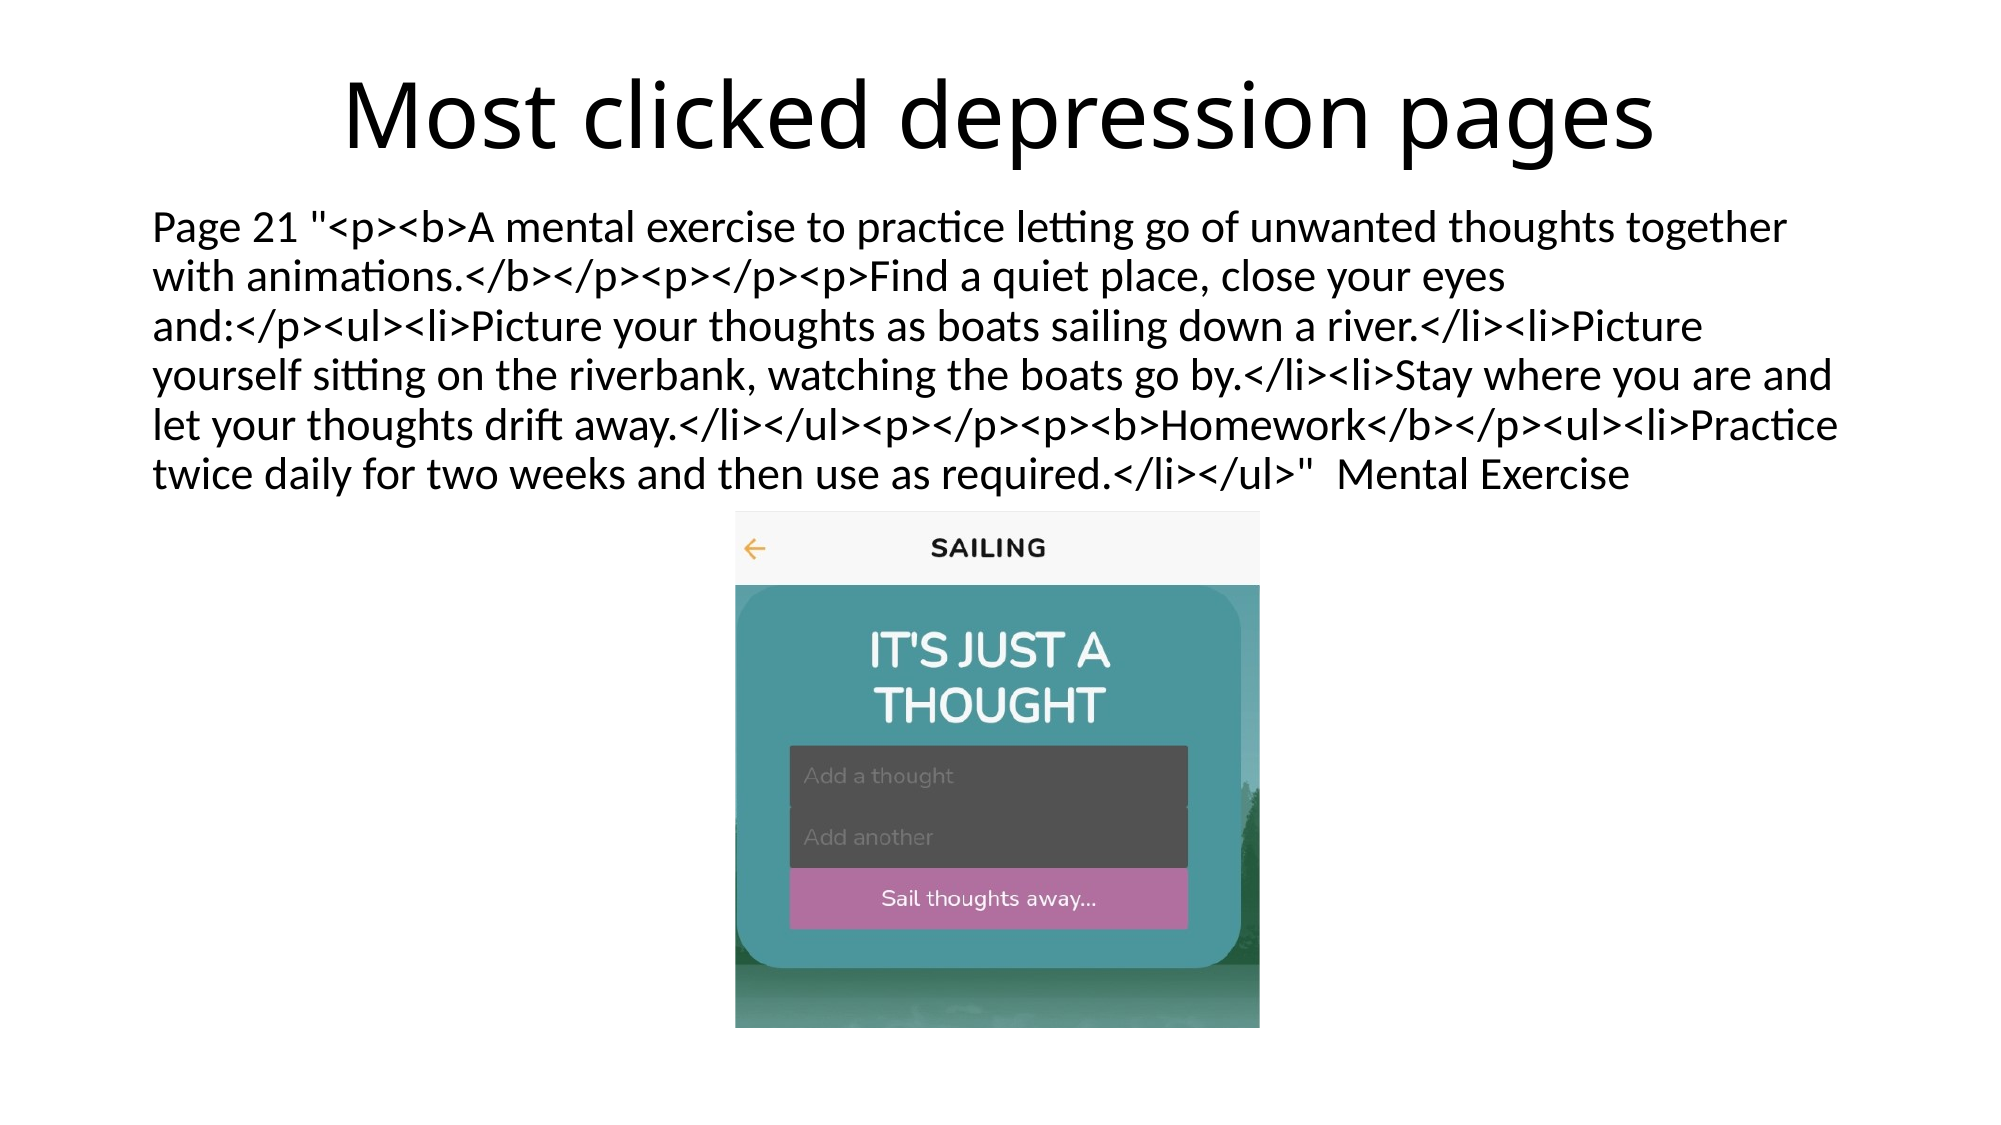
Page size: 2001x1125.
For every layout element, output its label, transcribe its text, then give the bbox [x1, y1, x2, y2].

list Page 21 "<p><b>A mental exercise to practice letting go of unwanted thoughts together with animations.</b></p><p></p><p>Find a quiet place, close your eyes and:</p><ul><li>Picture your thoughts as boats sailing down a river.</li><li>Picture yourself sitting on the riverbank, watching the boats go by.</li><li>Stay where you are and let your thoughts drift away.</li></ul><p></p><p><b>Homework</b></p><ul><li>Practice twice daily for two weeks and then use as required.</li></ul>" Mental Exercise [137, 195, 1863, 514]
picture [735, 511, 1267, 1028]
title Most clicked depression pages [137, 59, 1863, 195]
